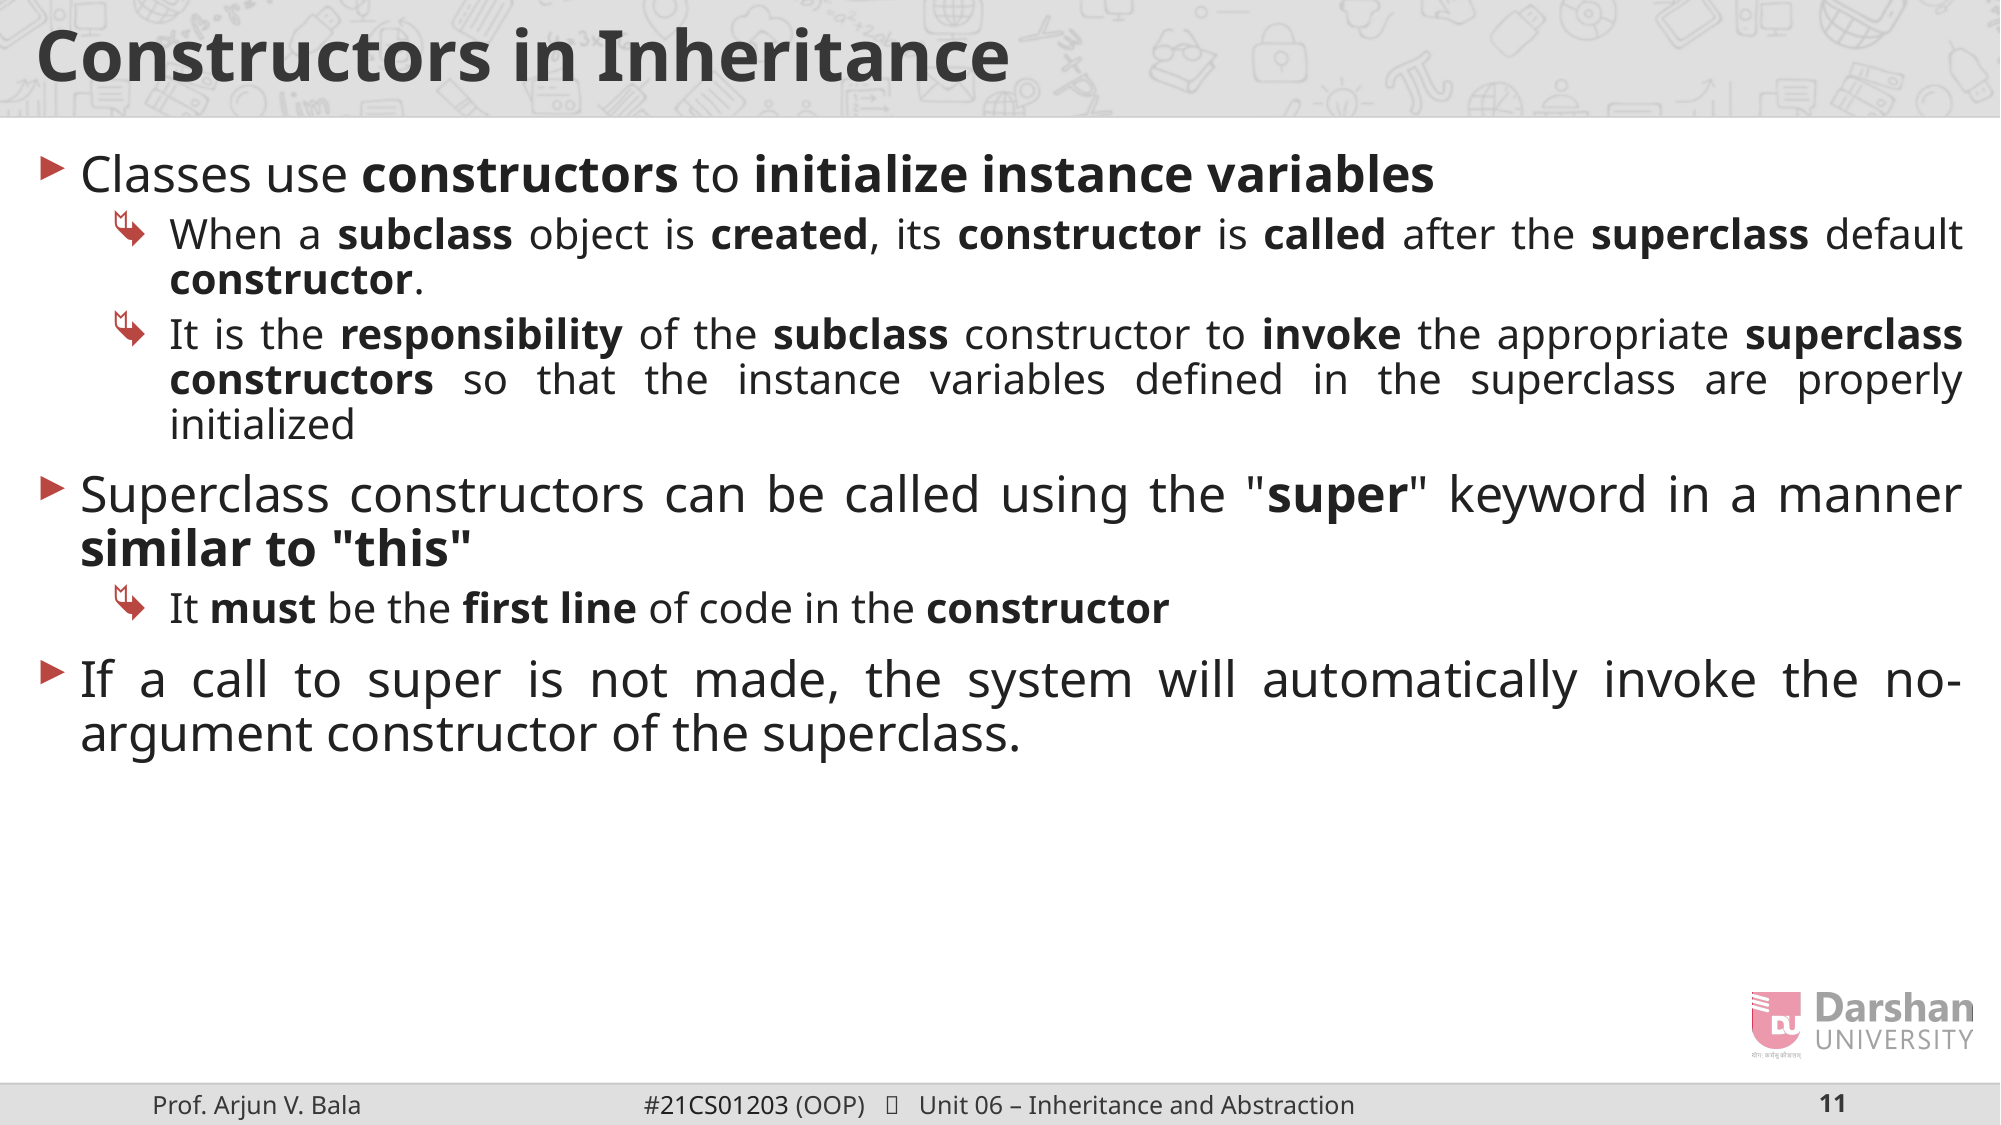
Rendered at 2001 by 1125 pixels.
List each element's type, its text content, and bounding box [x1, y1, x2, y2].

list Classes use constructors to initialize instance variables When a subclass object is created, its constructor is called after the superclass default constructor. It is the responsibility of the subclass constructor to invoke the appropriate superclass constructors so that the instance variables defined in the superclass are properly initialized Superclass constructors can be called using the "super" keyword in a manner similar to "this" It must be the first line of code in the constructor If a call to super is not made, the system will automatically invoke the no-argument constructor of the superclass. [21, 141, 1979, 1059]
title Constructors in Inheritance [0, 0, 2000, 117]
